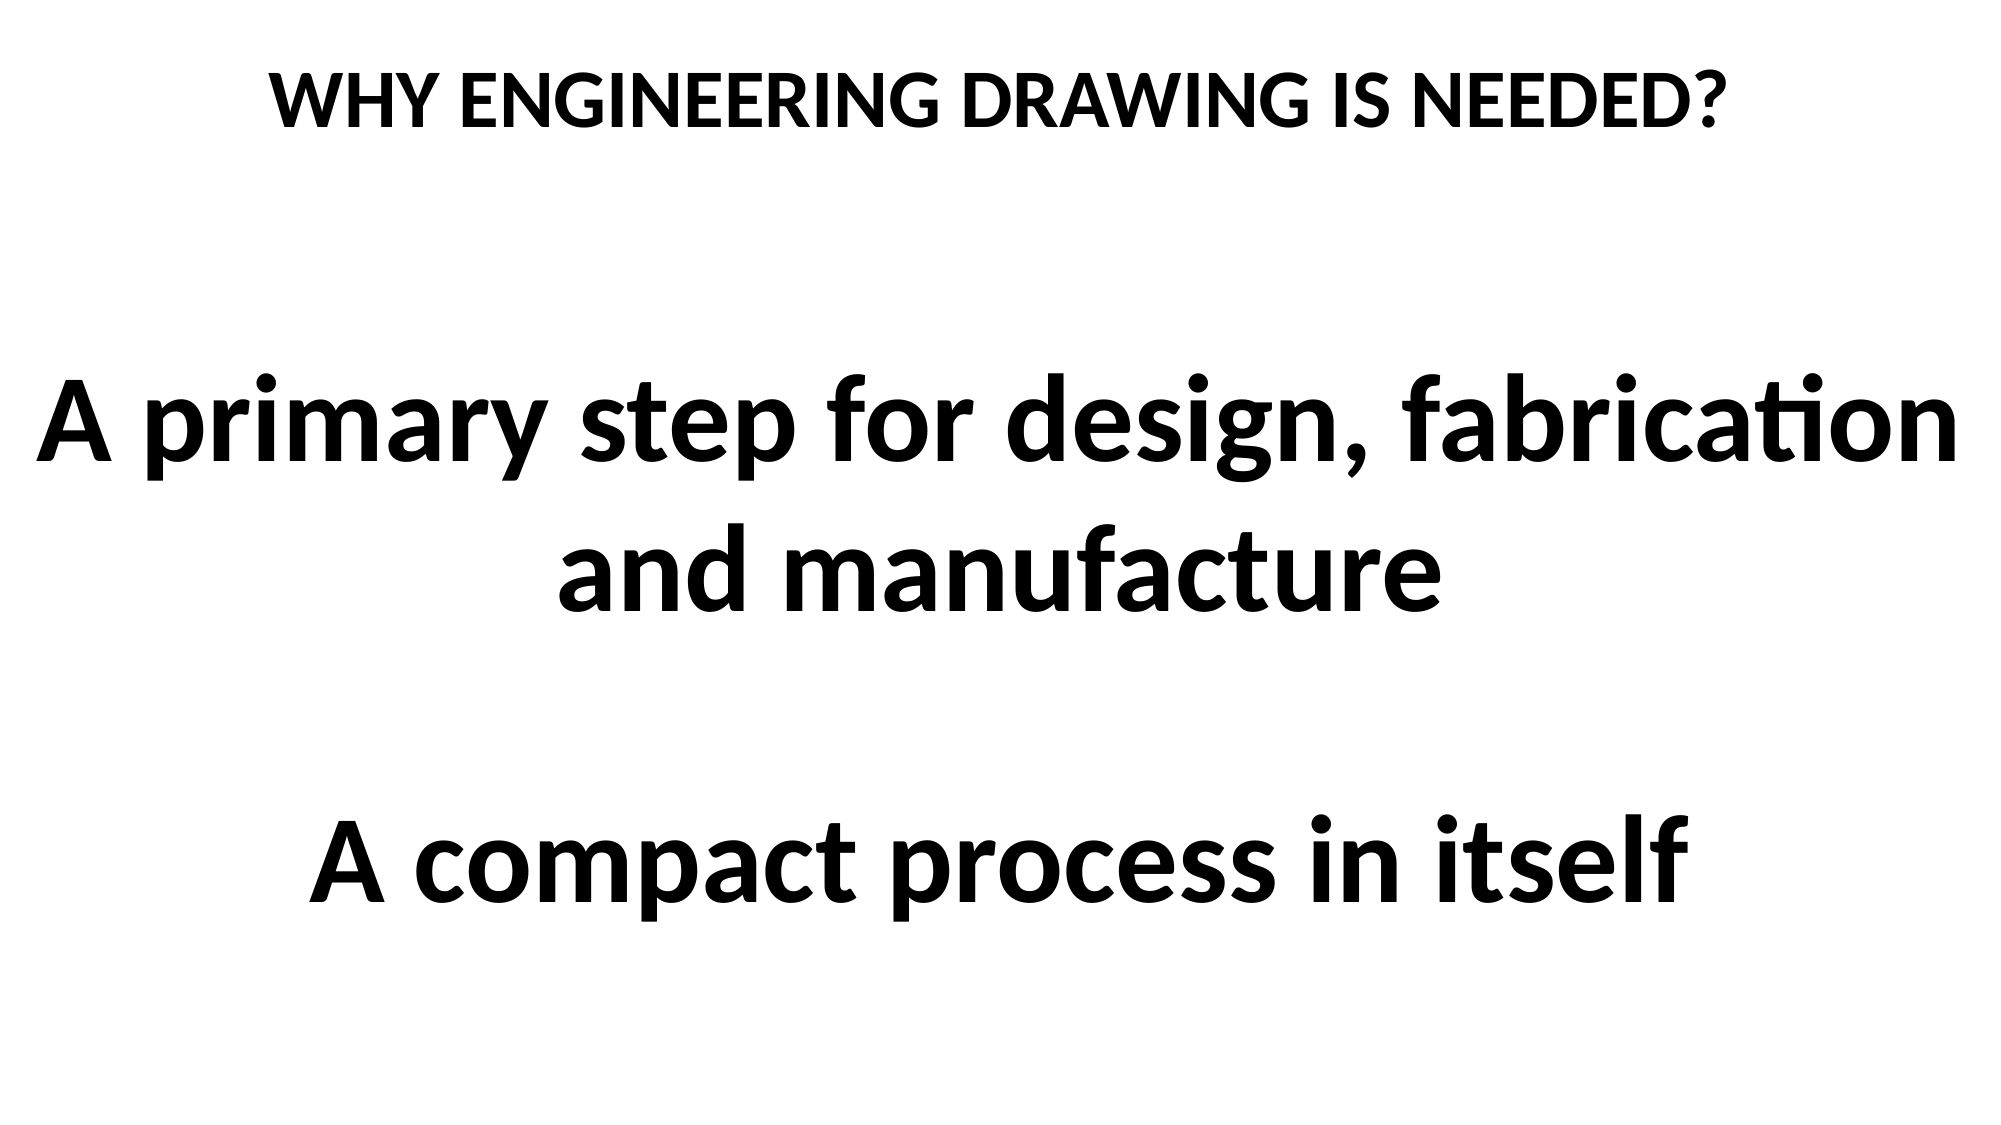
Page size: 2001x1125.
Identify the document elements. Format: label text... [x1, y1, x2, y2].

title WHY ENGINEERING DRAWING IS NEEDED? [0, 0, 2000, 166]
list A primary step for design, fabrication and manufacture A compact process in itself [0, 166, 2000, 1125]
